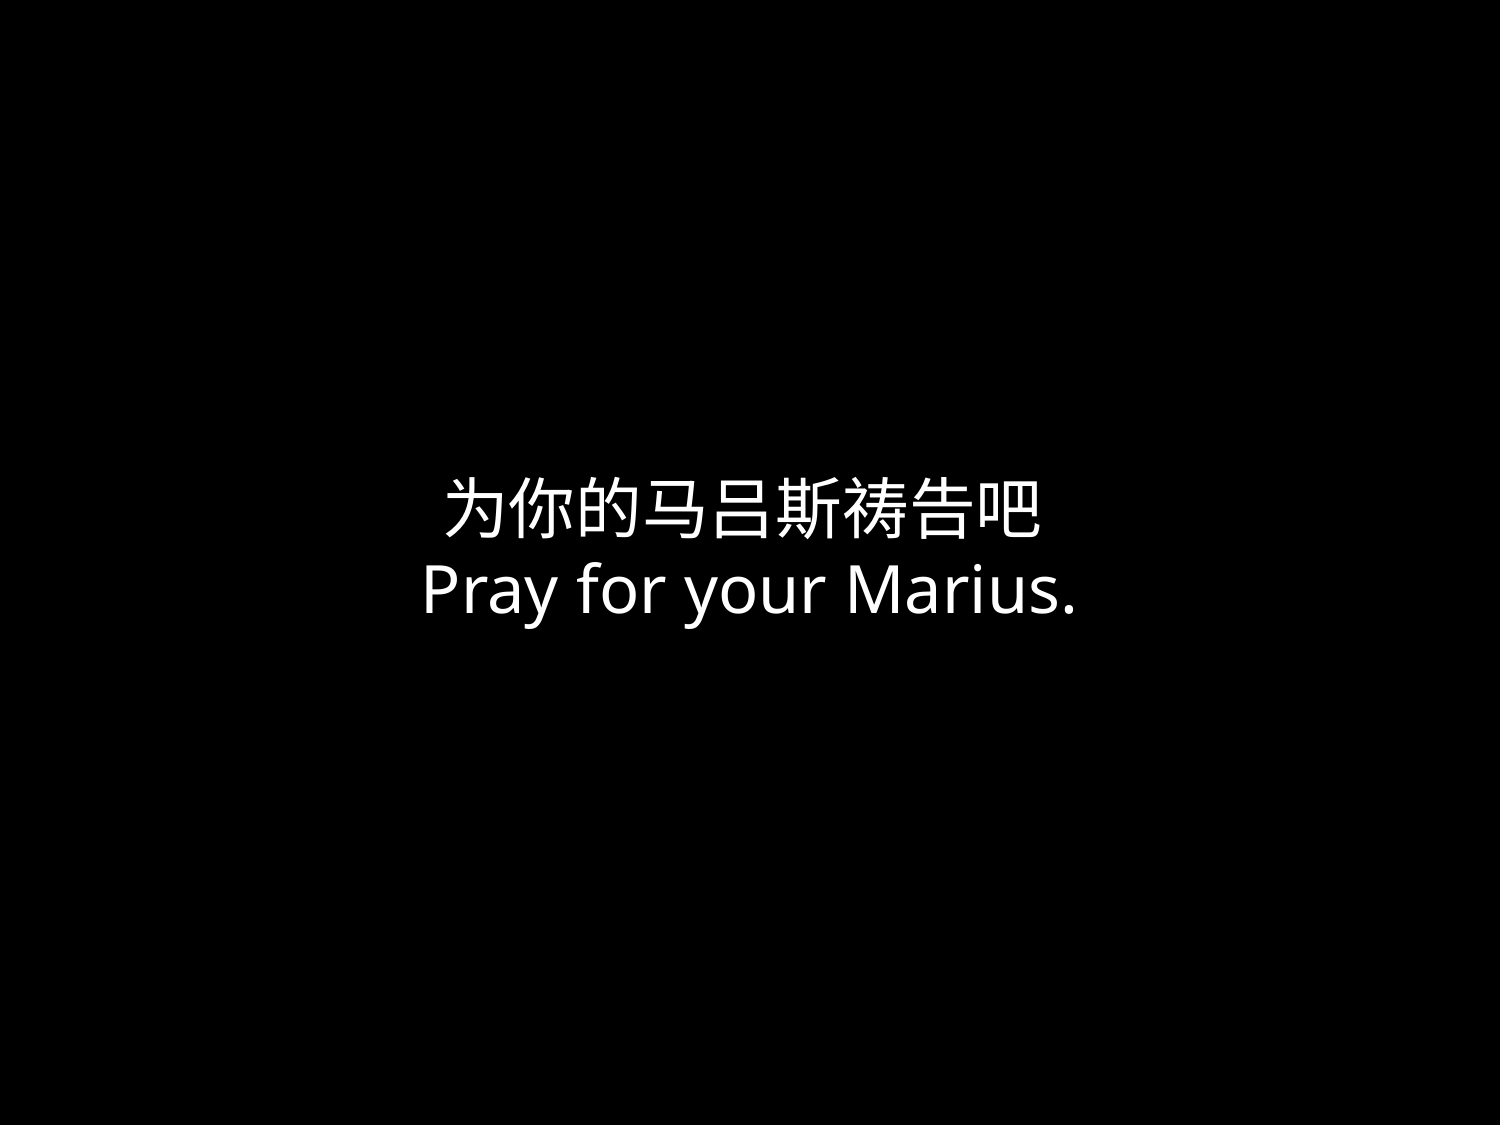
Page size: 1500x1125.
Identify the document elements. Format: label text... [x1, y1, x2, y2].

text_box 为你的马吕斯祷告吧 Pray for your Marius. [0, 466, 1500, 627]
